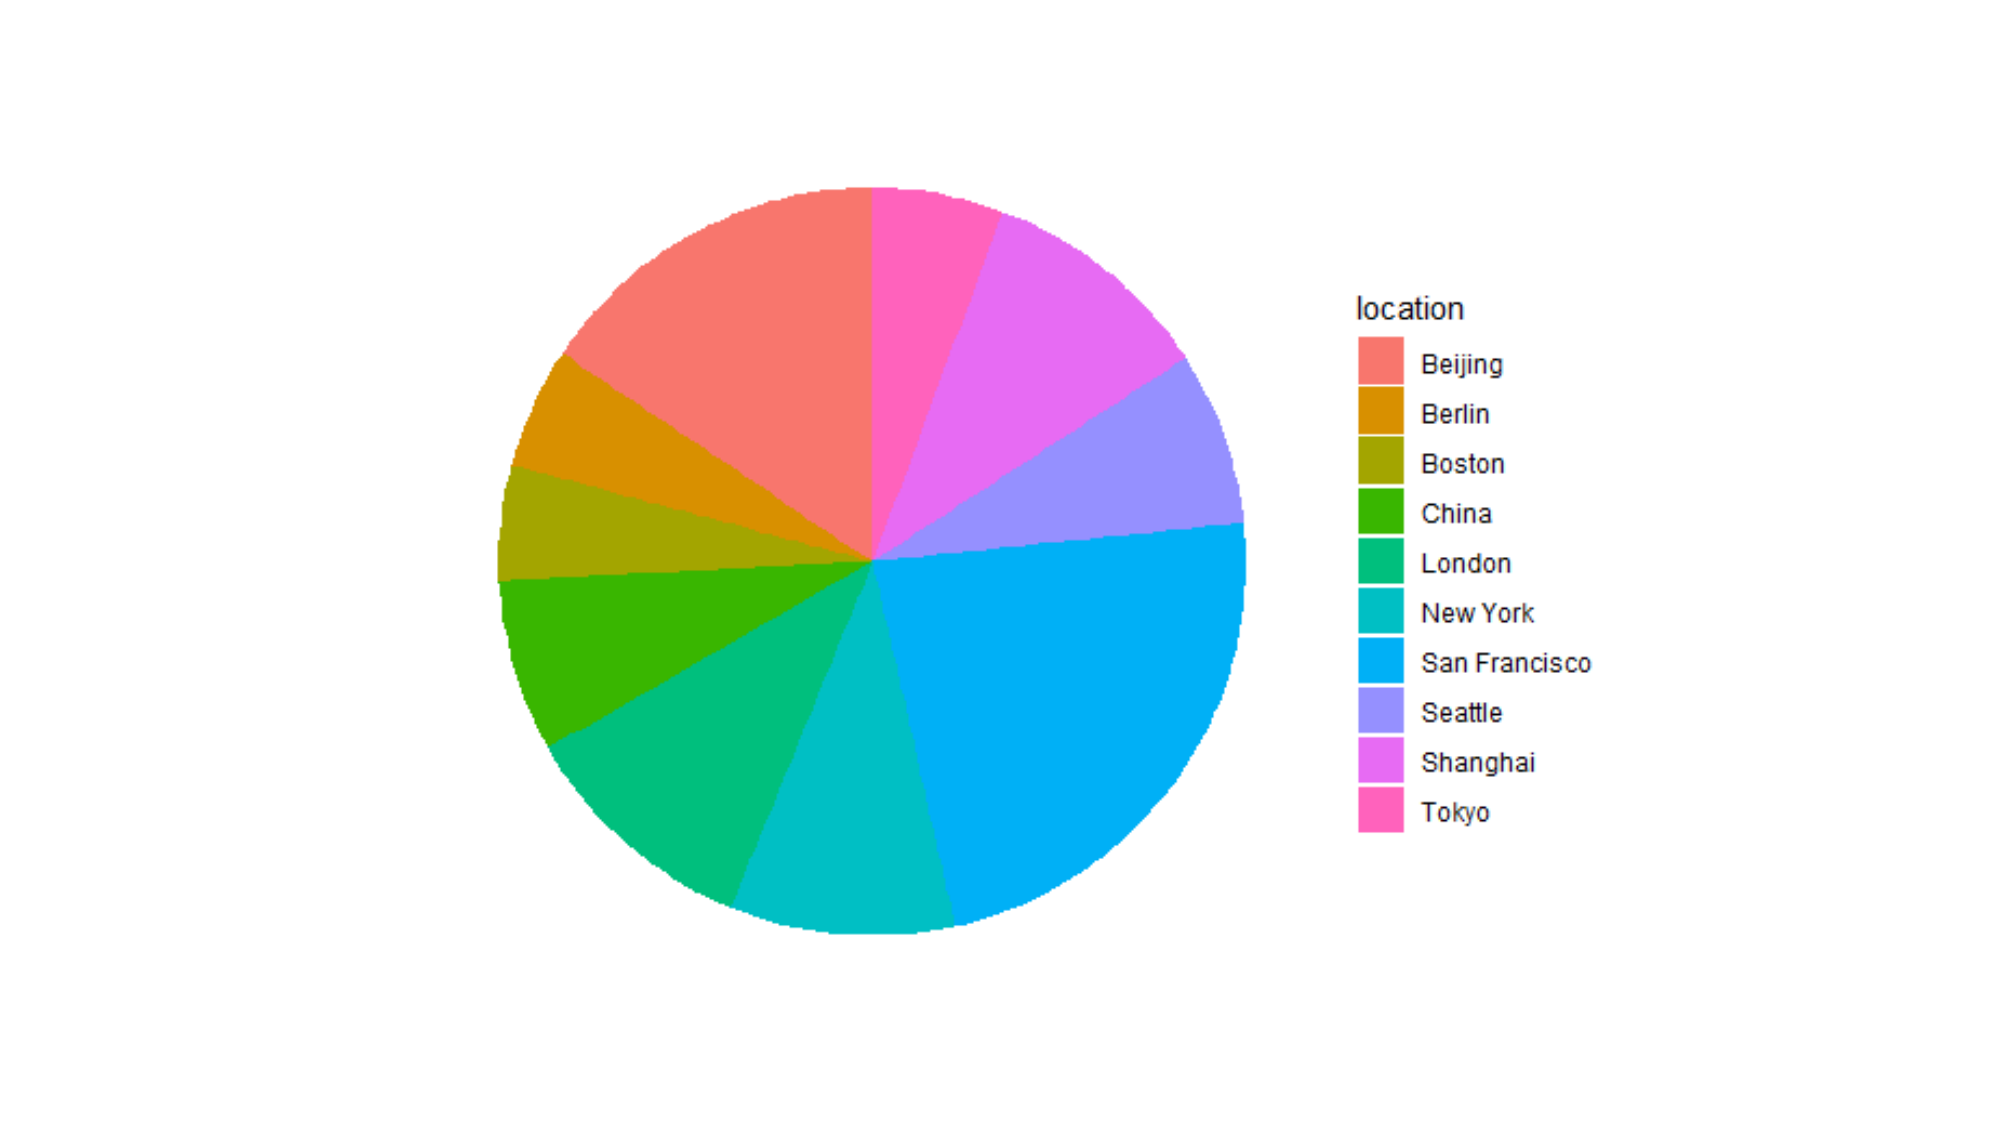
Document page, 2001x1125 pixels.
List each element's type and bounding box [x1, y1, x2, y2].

picture [243, 95, 1757, 1030]
